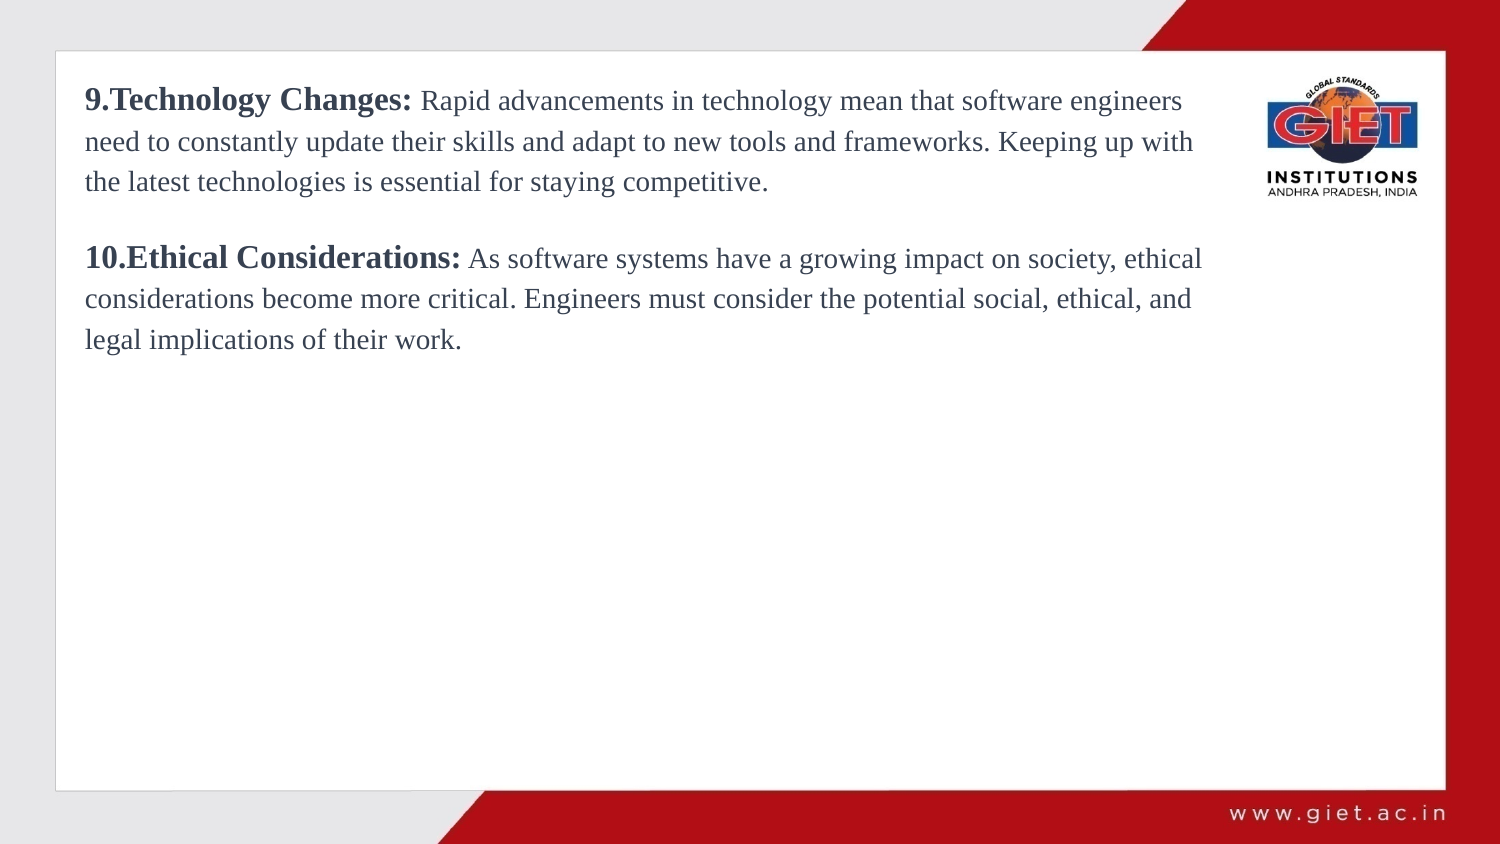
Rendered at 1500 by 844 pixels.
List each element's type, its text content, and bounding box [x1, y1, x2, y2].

picture [0, 0, 1500, 844]
text_box 9.Technology Changes: Rapid advancements in technology mean that software engineers need to constantly update their skills and adapt to new tools and frameworks. Keeping up with the latest technologies is essential for staying competitive. 10.Ethical Considerations: As software systems have a growing impact on society, ethical considerations become more critical. Engineers must consider the potential social, ethical, and legal implications of their work. [69, 63, 1249, 780]
